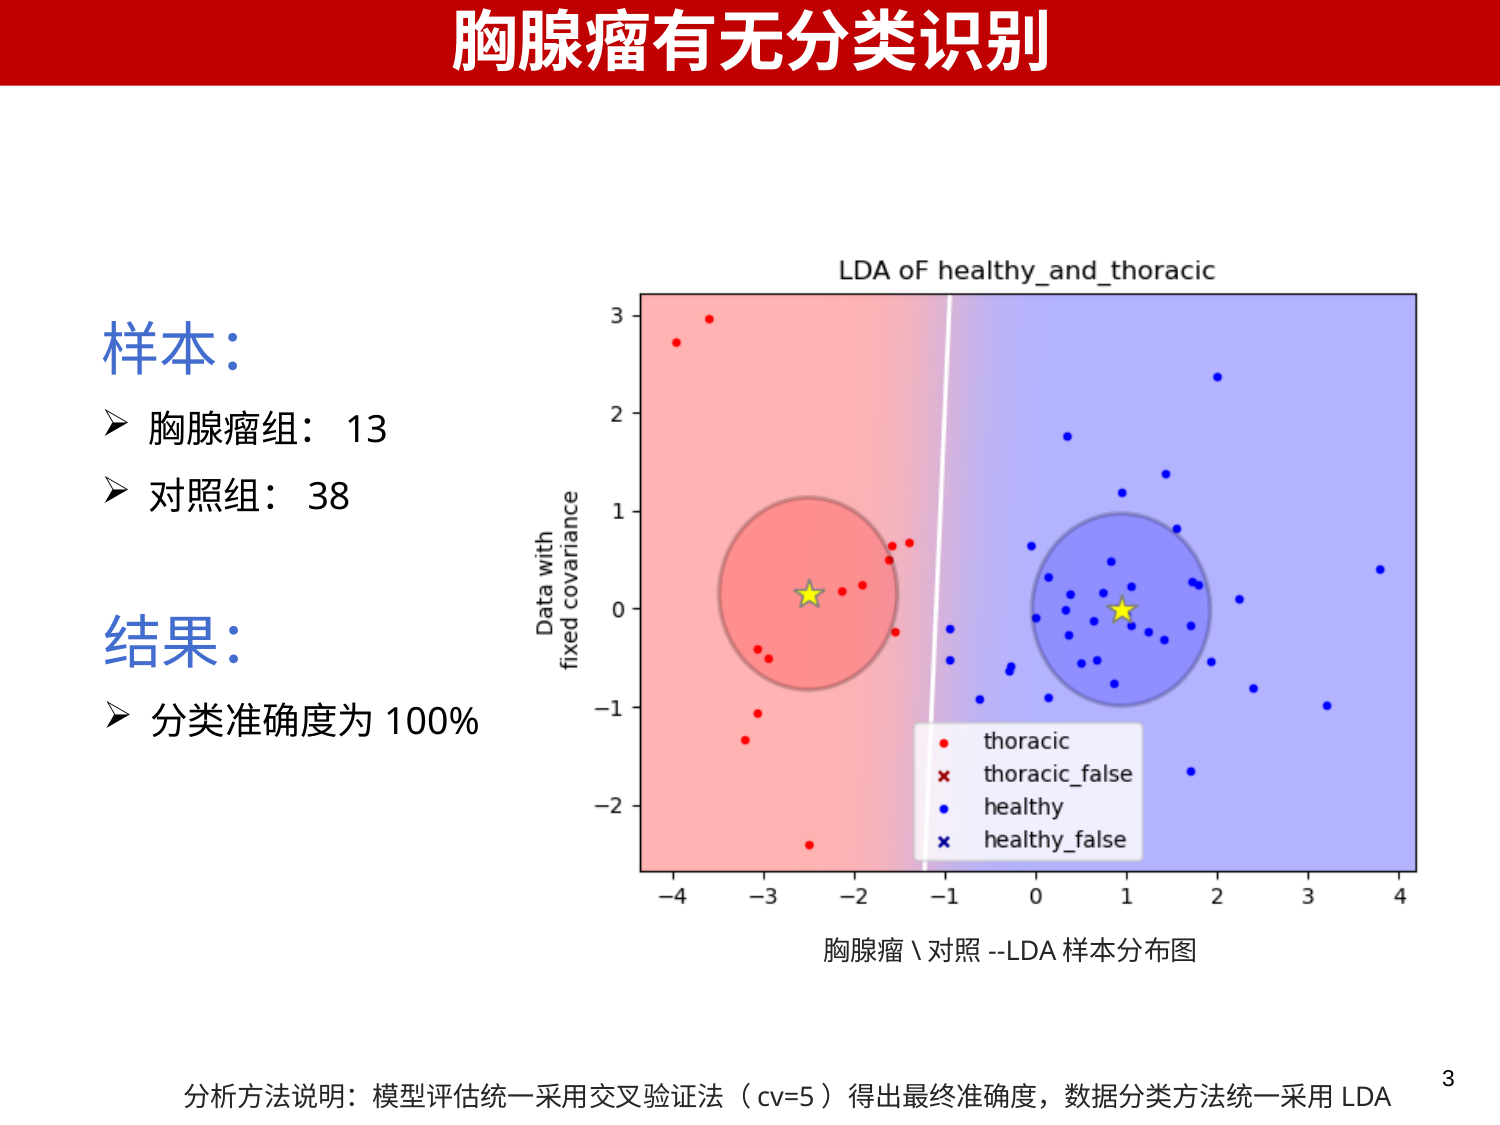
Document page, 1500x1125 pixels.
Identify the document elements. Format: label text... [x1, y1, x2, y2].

text_box 胸腺瘤\对照--LDA样本分布图 [808, 934, 1255, 973]
picture [529, 231, 1448, 926]
text_box 样本： 胸腺瘤组：13 对照组：38 [86, 269, 413, 525]
text_box 胸腺瘤有无分类识别 [0, 0, 1500, 86]
text_box 结果： 分类准确度为100% [88, 562, 524, 750]
text_box 分析方法说明：模型评估统一采用交叉验证法（cv=5）得出最终准确度，数据分类方法统一采用LDA [168, 1072, 1500, 1120]
